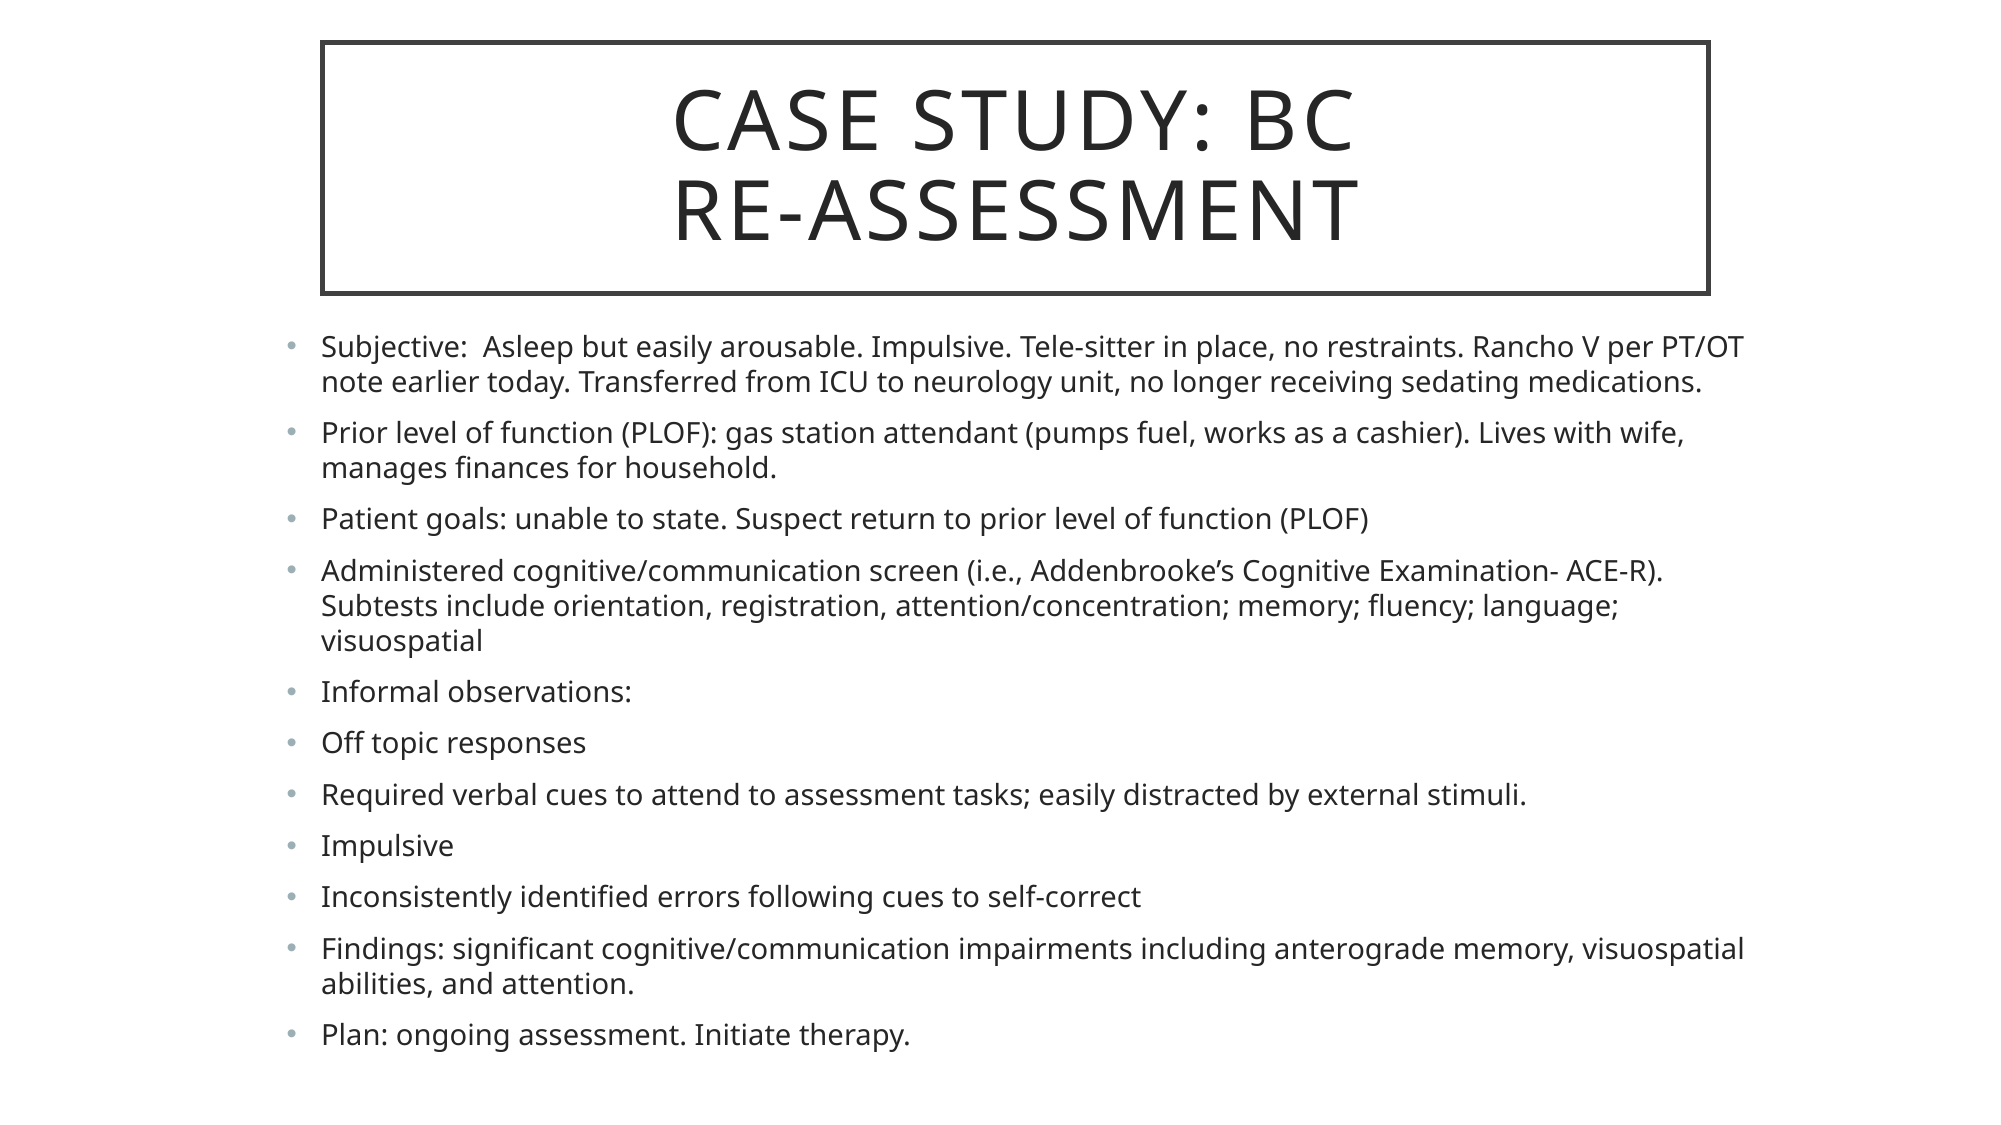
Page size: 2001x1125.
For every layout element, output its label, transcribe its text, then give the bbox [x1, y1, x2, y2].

title Case Study: BC Re-assessment [320, 40, 1711, 296]
list Subjective: Asleep but easily arousable. Impulsive. Tele-sitter in place, no restraints. Rancho V per PT/OT note earlier today. Transferred from ICU to neurology unit, no longer receiving sedating medications. Prior level of function (PLOF): gas station attendant (pumps fuel, works as a cashier). Lives with wife, manages finances for household. Patient goals: unable to state. Suspect return to prior level of function (PLOF) Administered cognitive/communication screen (i.e., Addenbrooke’s Cognitive Examination- ACE-R). Subtests include orientation, registration, attention/concentration; memory; fluency; language; visuospatial Informal observations: Off topic responses Required verbal cues to attend to assessment tasks; easily distracted by external stimuli. Impulsive Inconsistently identified errors following cues to self-correct Findings: significant cognitive/communication impairments including anterograde memory, visuospatial abilities, and attention. Plan: ongoing assessment. Initiate therapy. [271, 320, 1778, 1101]
